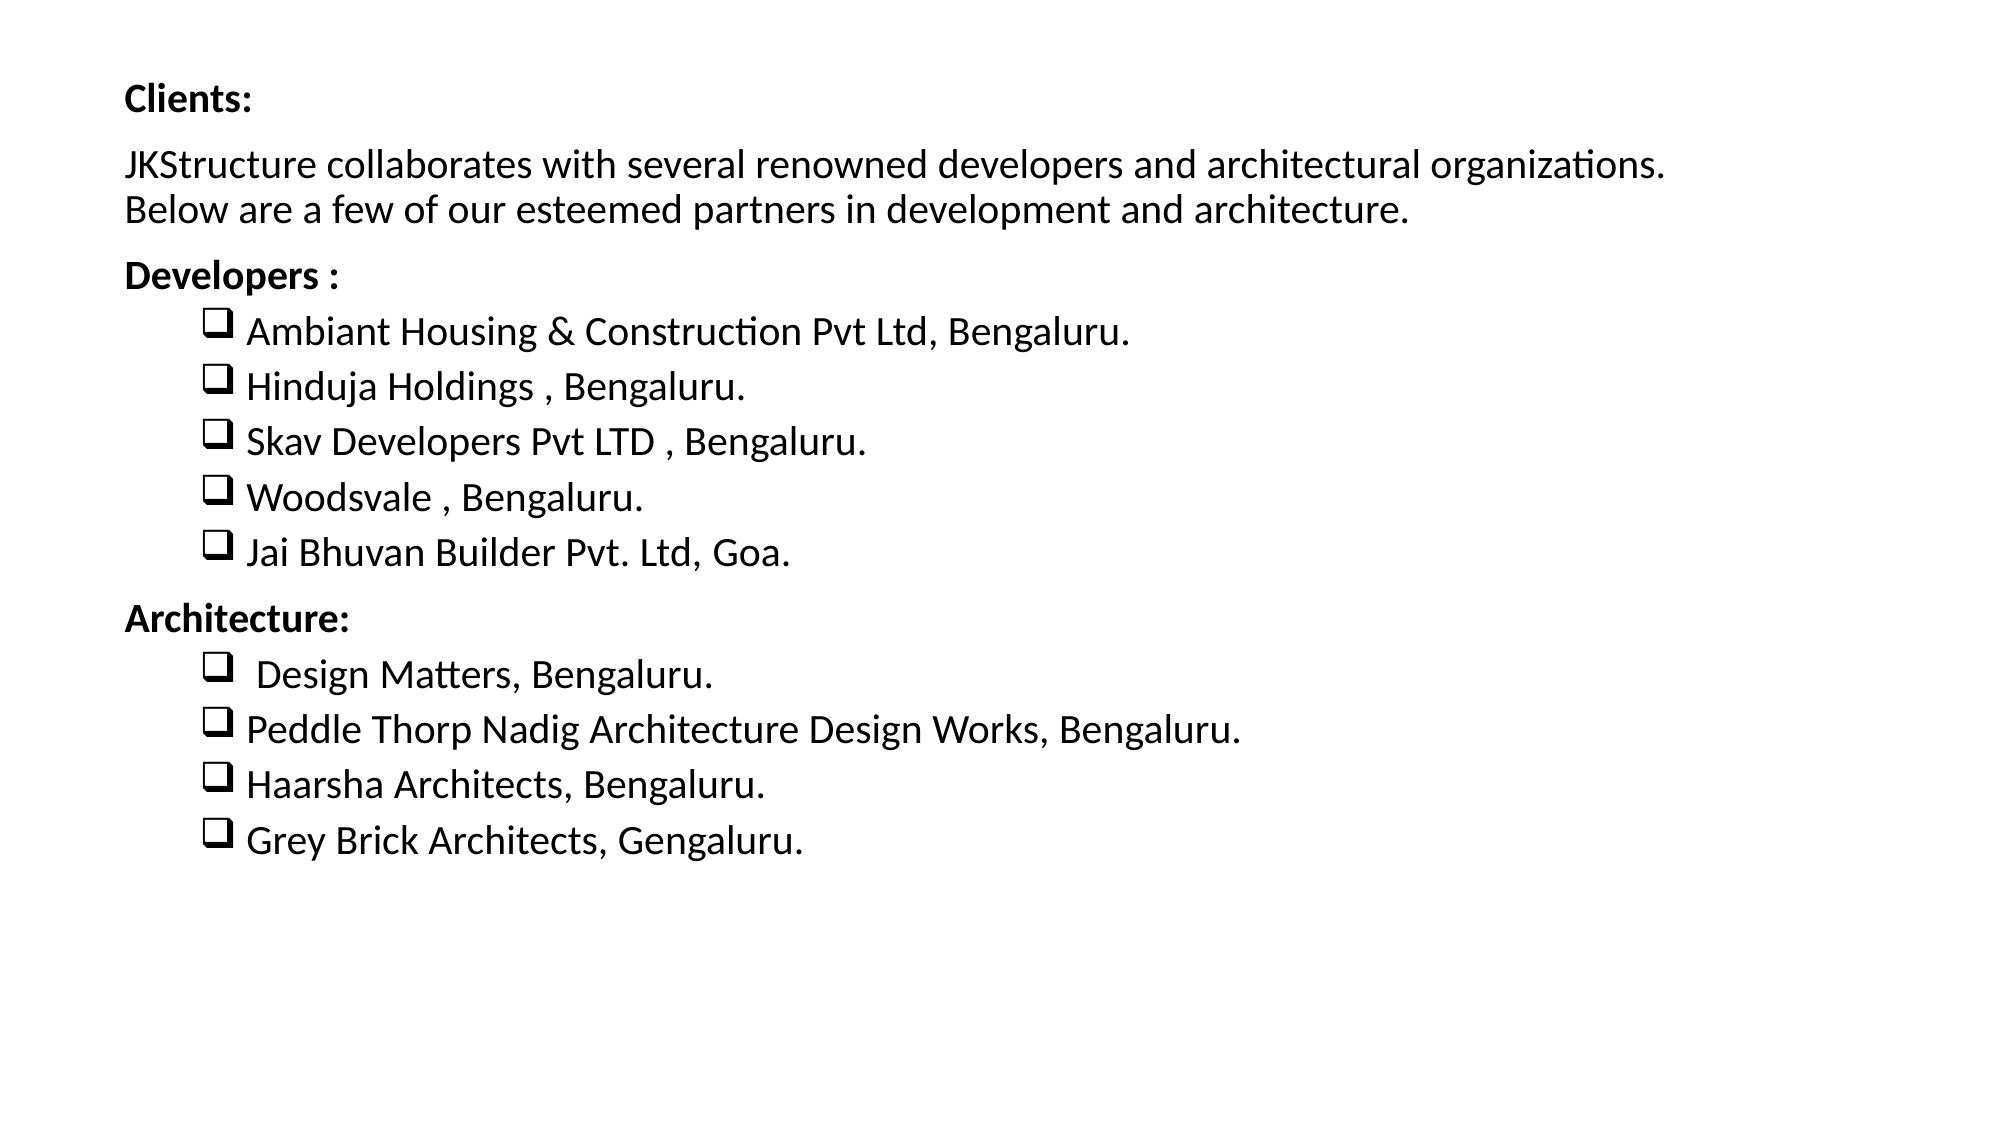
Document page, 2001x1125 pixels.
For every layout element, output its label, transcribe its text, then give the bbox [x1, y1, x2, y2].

subtitle Clients: JKStructure collaborates with several renowned developers and architectural organizations. Below are a few of our esteemed partners in development and architecture. Developers : Ambiant Housing & Construction Pvt Ltd, Bengaluru. Hinduja Holdings , Bengaluru. Skav Developers Pvt LTD , Bengaluru. Woodsvale , Bengaluru. Jai Bhuvan Builder Pvt. Ltd, Goa. Architecture: Design Matters, Bengaluru. Peddle Thorp Nadig Architecture Design Works, Bengaluru. Haarsha Architects, Bengaluru. Grey Brick Architects, Gengaluru. [109, 69, 1750, 1037]
